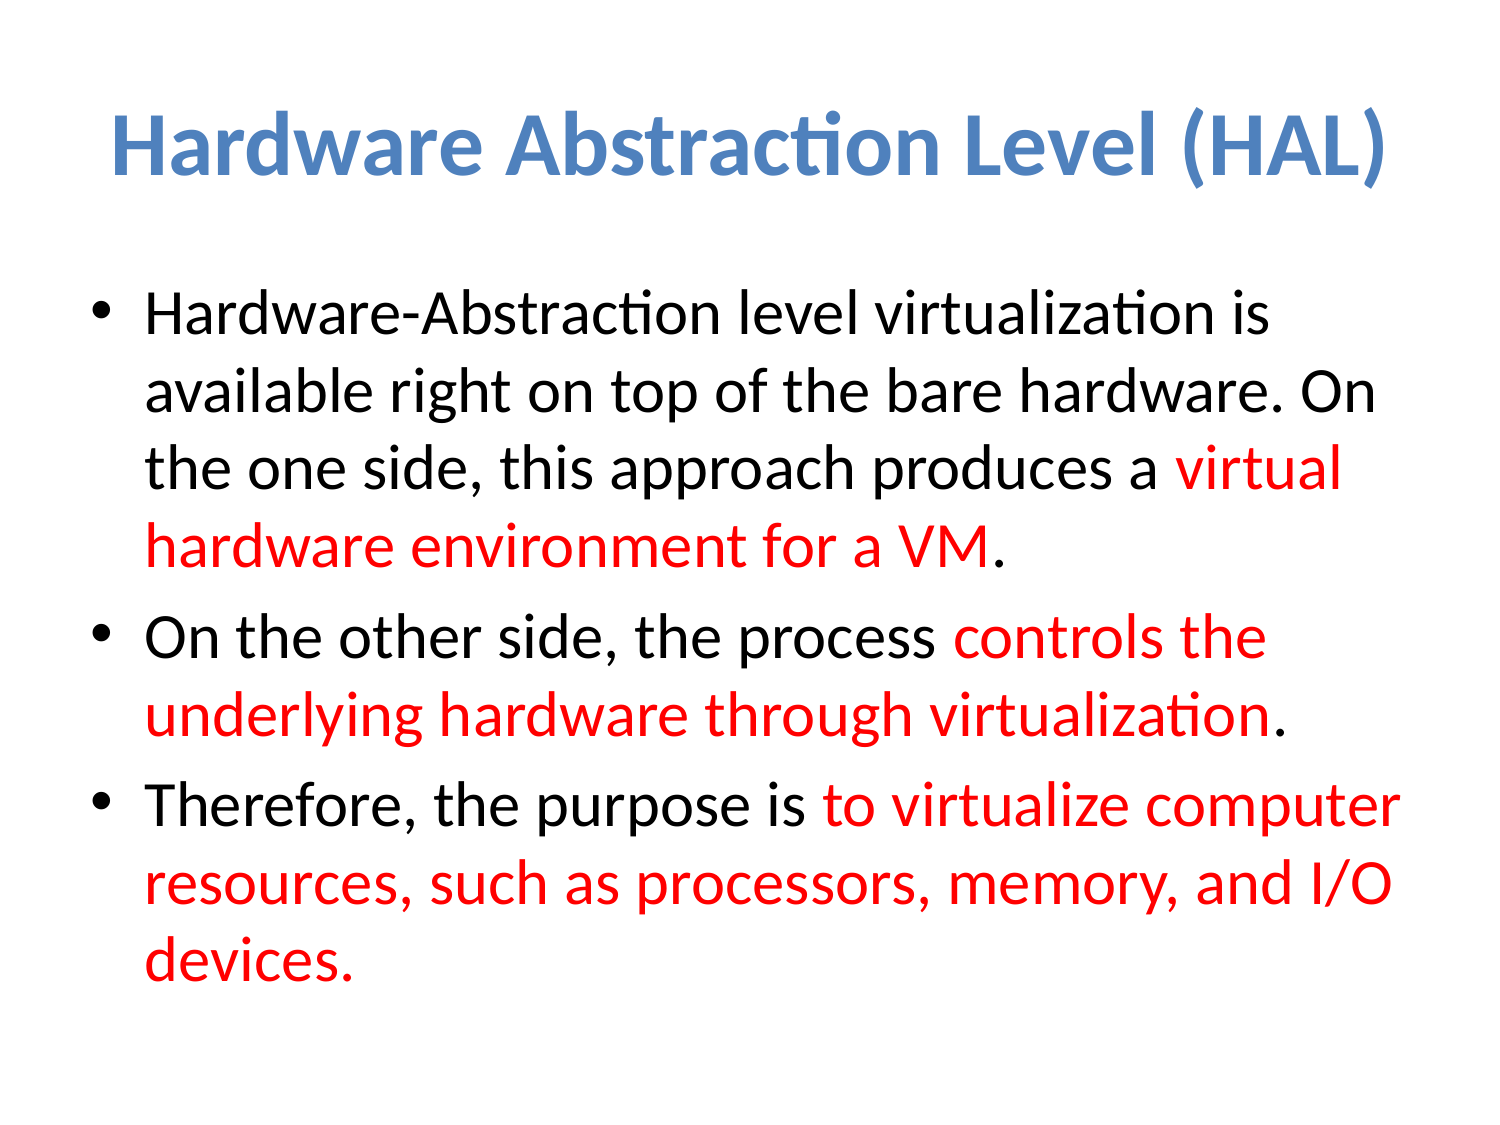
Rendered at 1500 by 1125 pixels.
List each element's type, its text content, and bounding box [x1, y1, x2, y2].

title Hardware Abstraction Level (HAL) [75, 45, 1425, 233]
list Hardware-Abstraction level virtualization is available right on top of the bare hardware. On the one side, this approach produces a virtual hardware environment for a VM. On the other side, the process controls the underlying hardware through virtualization. Therefore, the purpose is to virtualize computer resources, such as processors, memory, and I/O devices. [75, 262, 1425, 1005]
